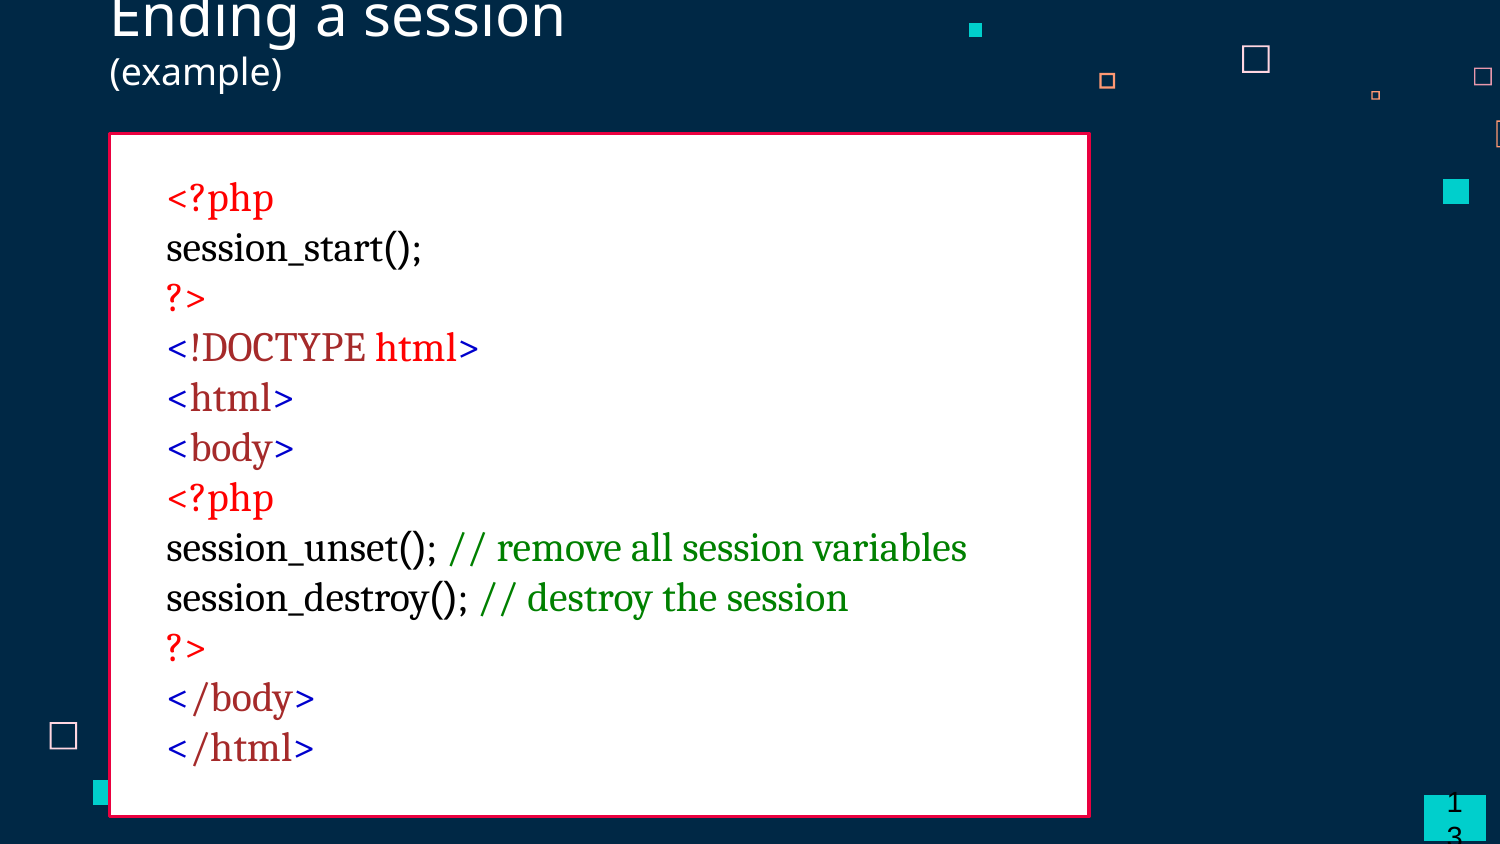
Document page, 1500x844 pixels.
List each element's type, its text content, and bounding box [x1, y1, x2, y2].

text_box 13 [1423, 795, 1487, 841]
title Ending a session (example) [94, 27, 698, 109]
text_box [109, 133, 1090, 817]
text_box <?php session_start(); ?> <!DOCTYPE html> <html> <body> <?php session_unset(); // remove all session variables session_destroy(); // destroy the session ?> </body> </html> [151, 162, 1047, 778]
